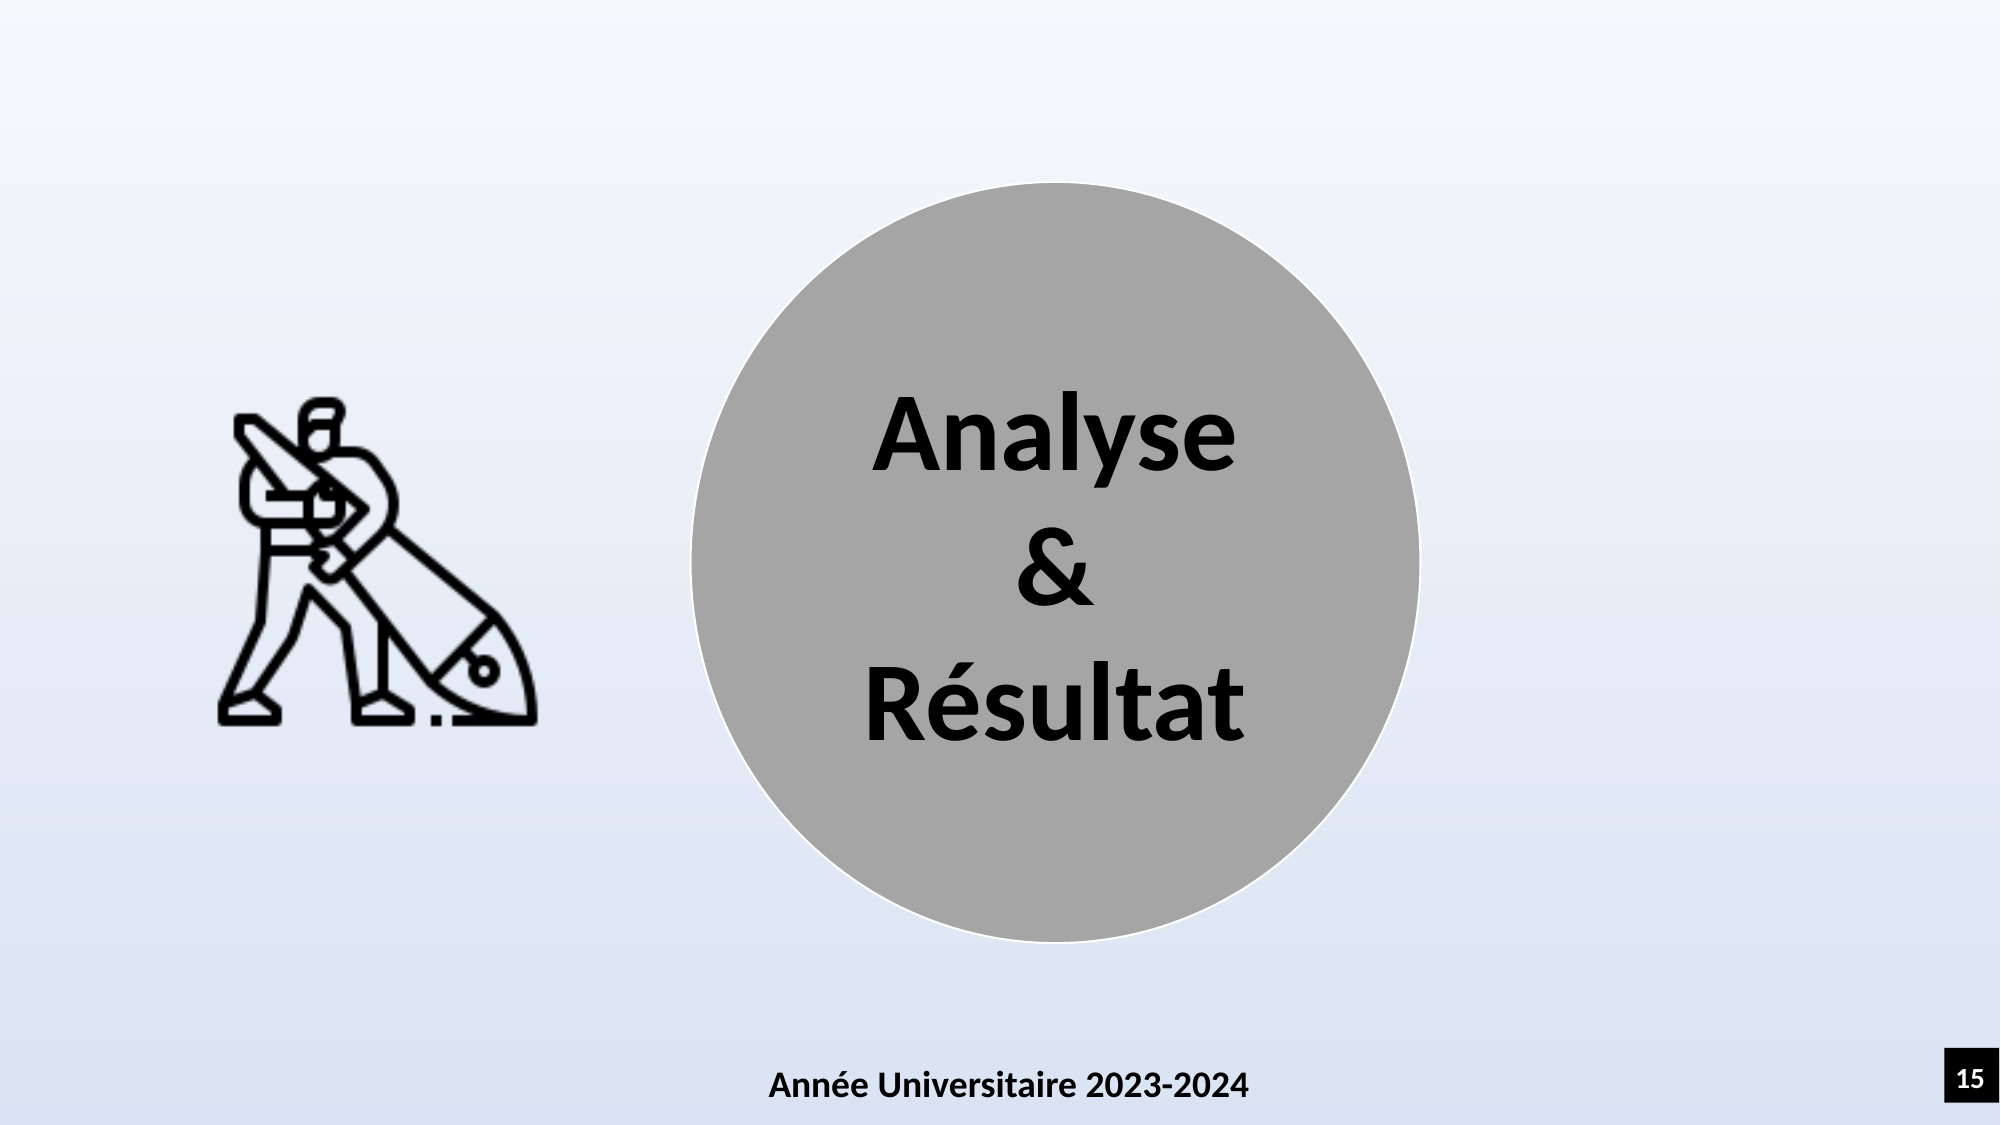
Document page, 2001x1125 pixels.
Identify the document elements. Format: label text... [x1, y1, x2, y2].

slide_number 15 [1925, 1047, 2000, 1106]
picture [208, 387, 549, 738]
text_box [690, 181, 1421, 944]
text_box Année Universitaire 2023-2024 [508, 1053, 1510, 1113]
